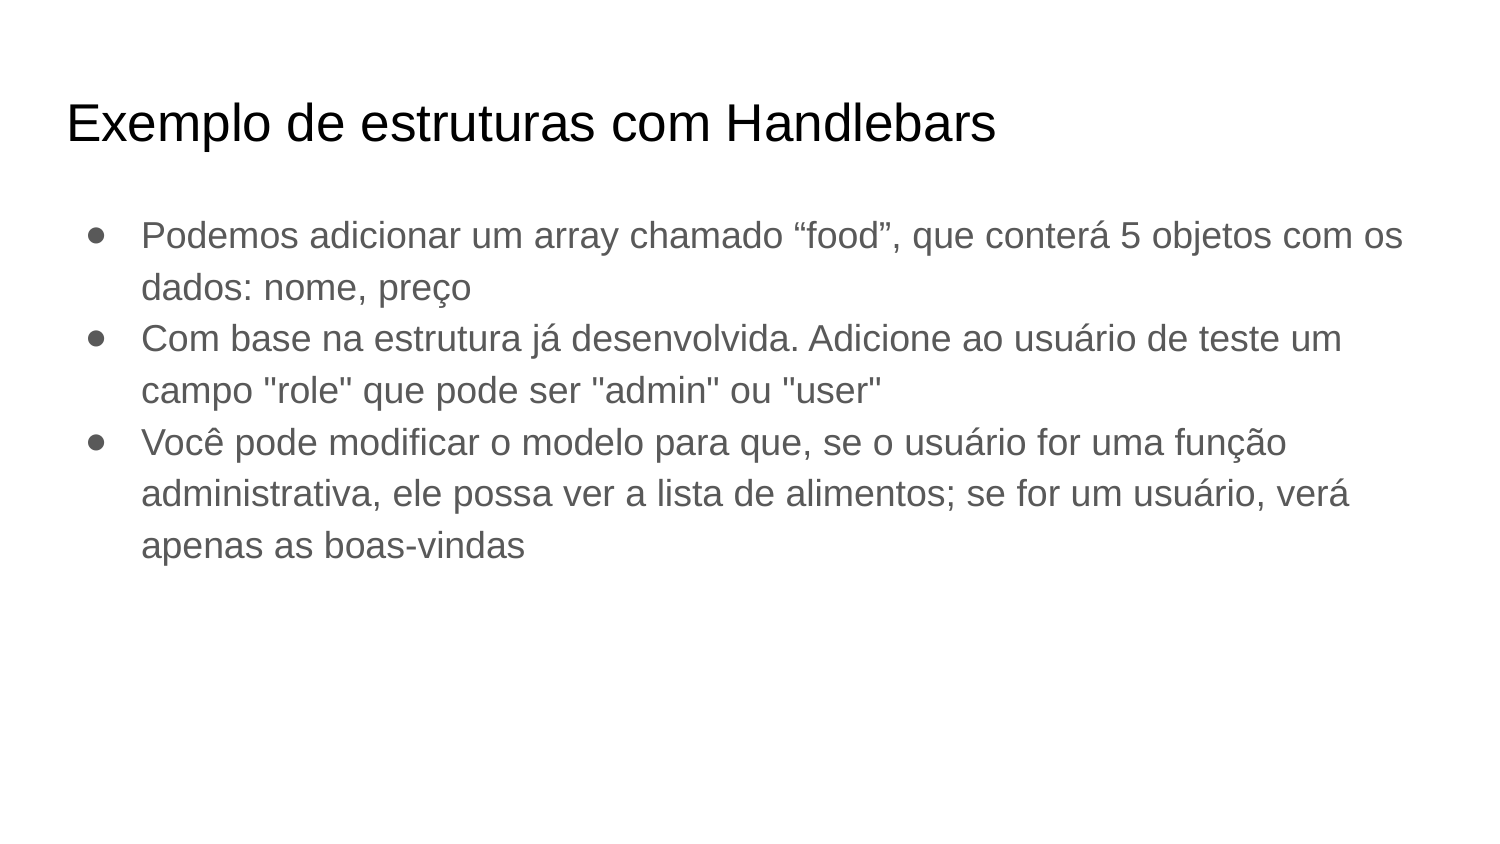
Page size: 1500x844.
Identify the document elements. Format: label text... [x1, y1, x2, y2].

list Podemos adicionar um array chamado “food”, que conterá 5 objetos com os dados: nome, preço Com base na estrutura já desenvolvida. Adicione ao usuário de teste um campo "role" que pode ser "admin" ou "user" Você pode modificar o modelo para que, se o usuário for uma função administrativa, ele possa ver a lista de alimentos; se for um usuário, verá apenas as boas-vindas [51, 189, 1449, 750]
title Exemplo de estruturas com Handlebars [51, 72, 1449, 167]
